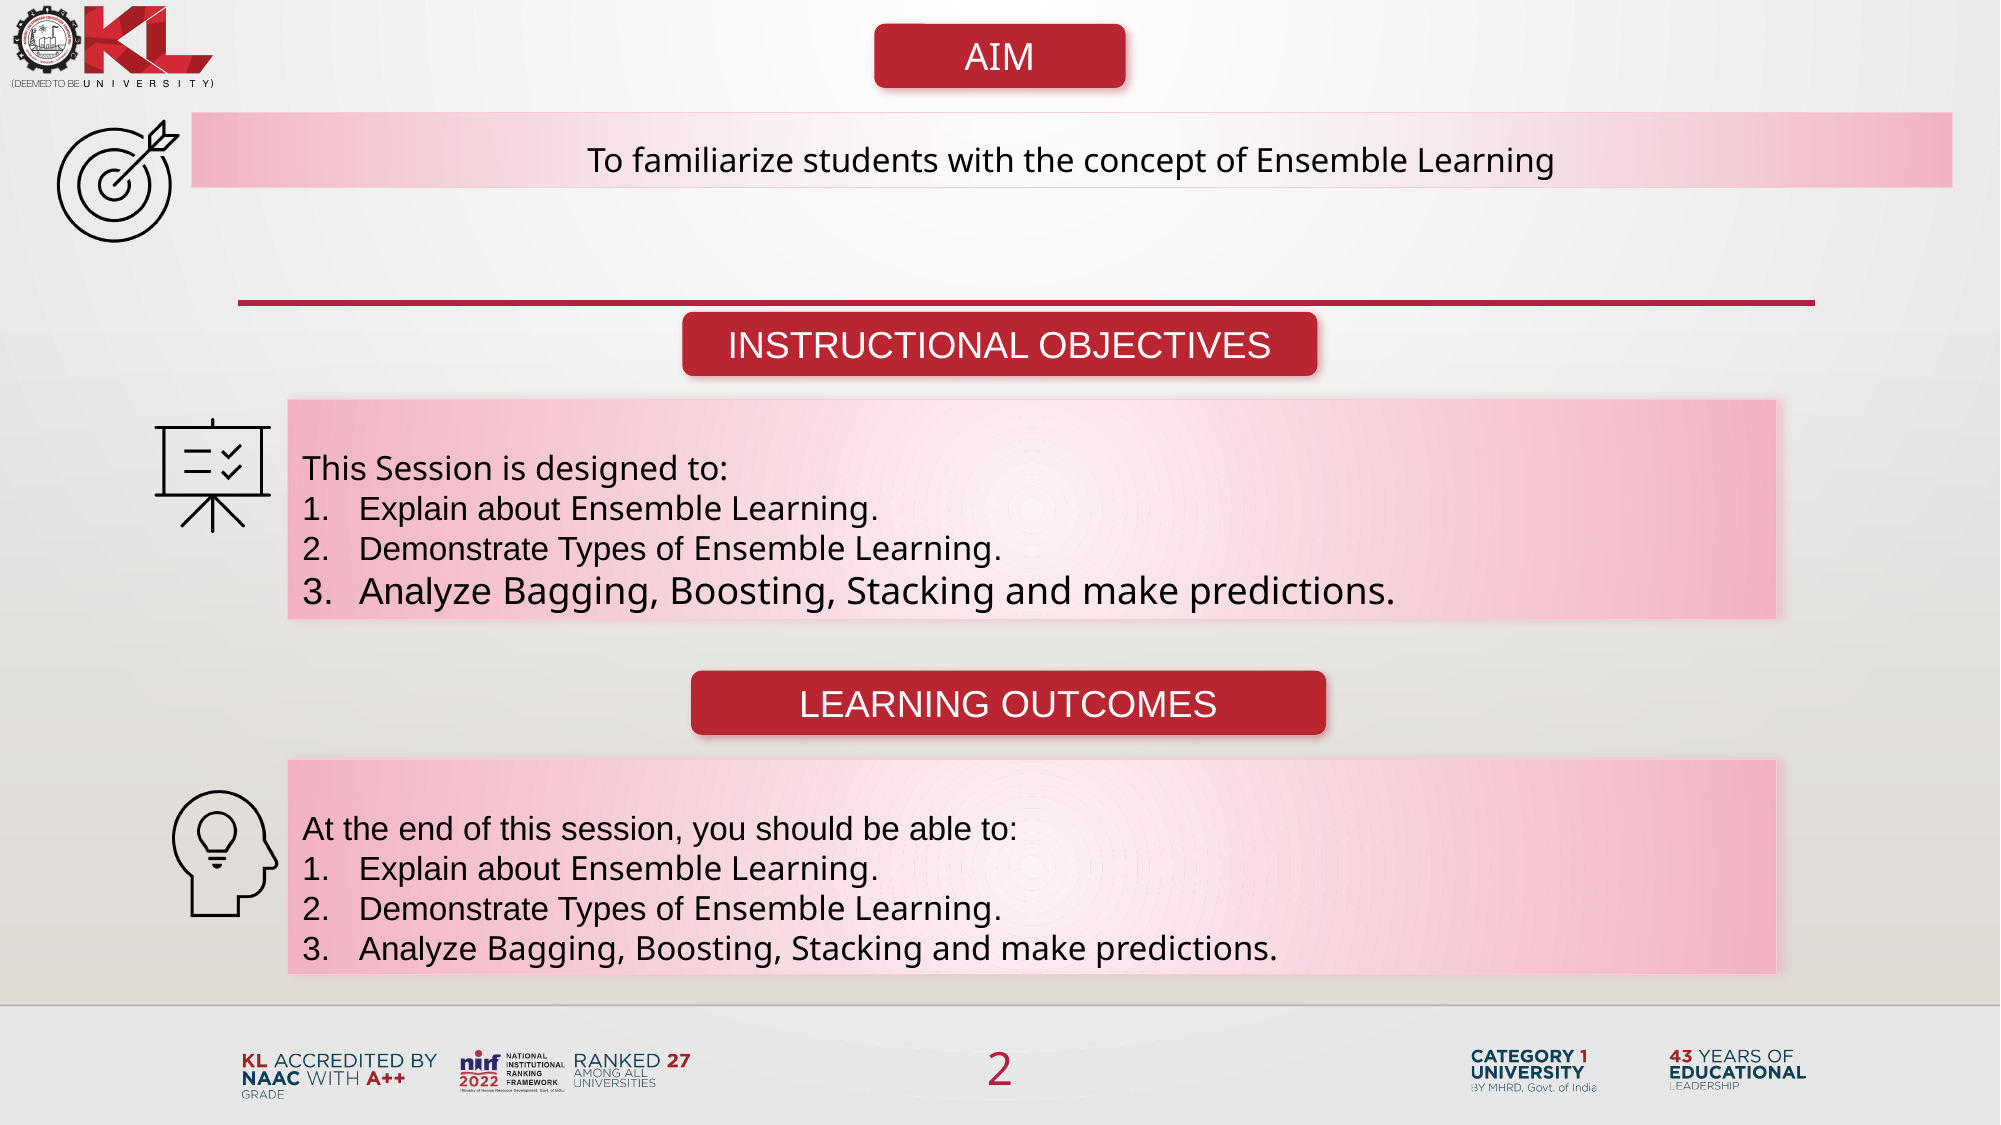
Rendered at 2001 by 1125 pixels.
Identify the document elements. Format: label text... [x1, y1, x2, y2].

text_box This Session is designed to: Explain about Ensemble Learning. Demonstrate Types of Ensemble Learning. Analyze Bagging, Boosting, Stacking and make predictions. [287, 399, 1777, 620]
picture [12, 5, 213, 88]
picture [137, 399, 288, 550]
picture [149, 781, 300, 932]
text_box INSTRUCTIONAL OBJECTIVES [681, 310, 1319, 377]
text_box At the end of this session, you should be able to: Explain about Ensemble Learning. Demonstrate Types of Ensemble Learning. Analyze Bagging, Boosting, Stacking and make predictions. [287, 759, 1777, 975]
text_box To familiarize students with the concept of Ensemble Learning [192, 112, 1953, 188]
picture [238, 1045, 716, 1103]
picture [41, 107, 192, 258]
slide_number 2 [933, 1031, 1067, 1115]
text_box LEARNING OUTCOMES [689, 669, 1328, 736]
text_box AIM [873, 22, 1127, 89]
picture [1447, 1045, 1814, 1101]
